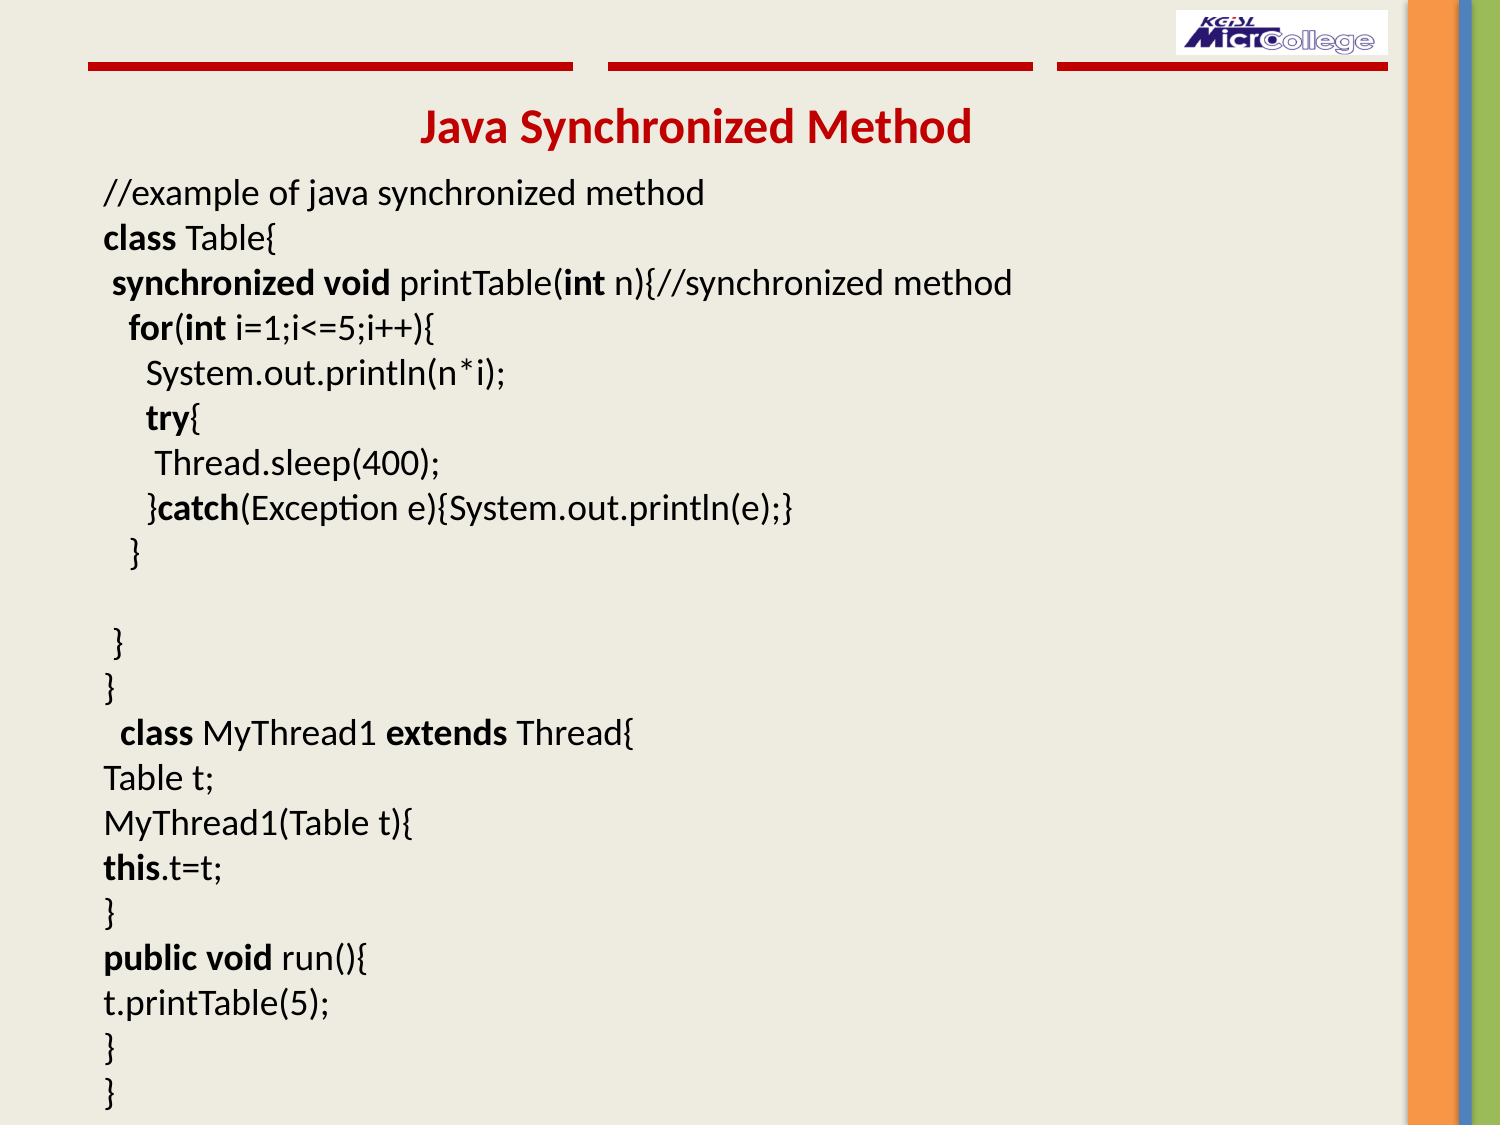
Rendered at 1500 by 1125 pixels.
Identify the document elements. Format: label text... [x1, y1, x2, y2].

text_box //example of java synchronized method class Table{ synchronized void printTable(int n){//synchronized method for(int i=1;i<=5;i++){ System.out.println(n*i); try{ Thread.sleep(400); }catch(Exception e){System.out.println(e);} } } } class MyThread1 extends Thread{ Table t; MyThread1(Table t){ this.t=t; } public void run(){ t.printTable(5); } } [88, 160, 1436, 1121]
picture [1175, 10, 1389, 55]
list Java Synchronized Method [84, 86, 1310, 1097]
